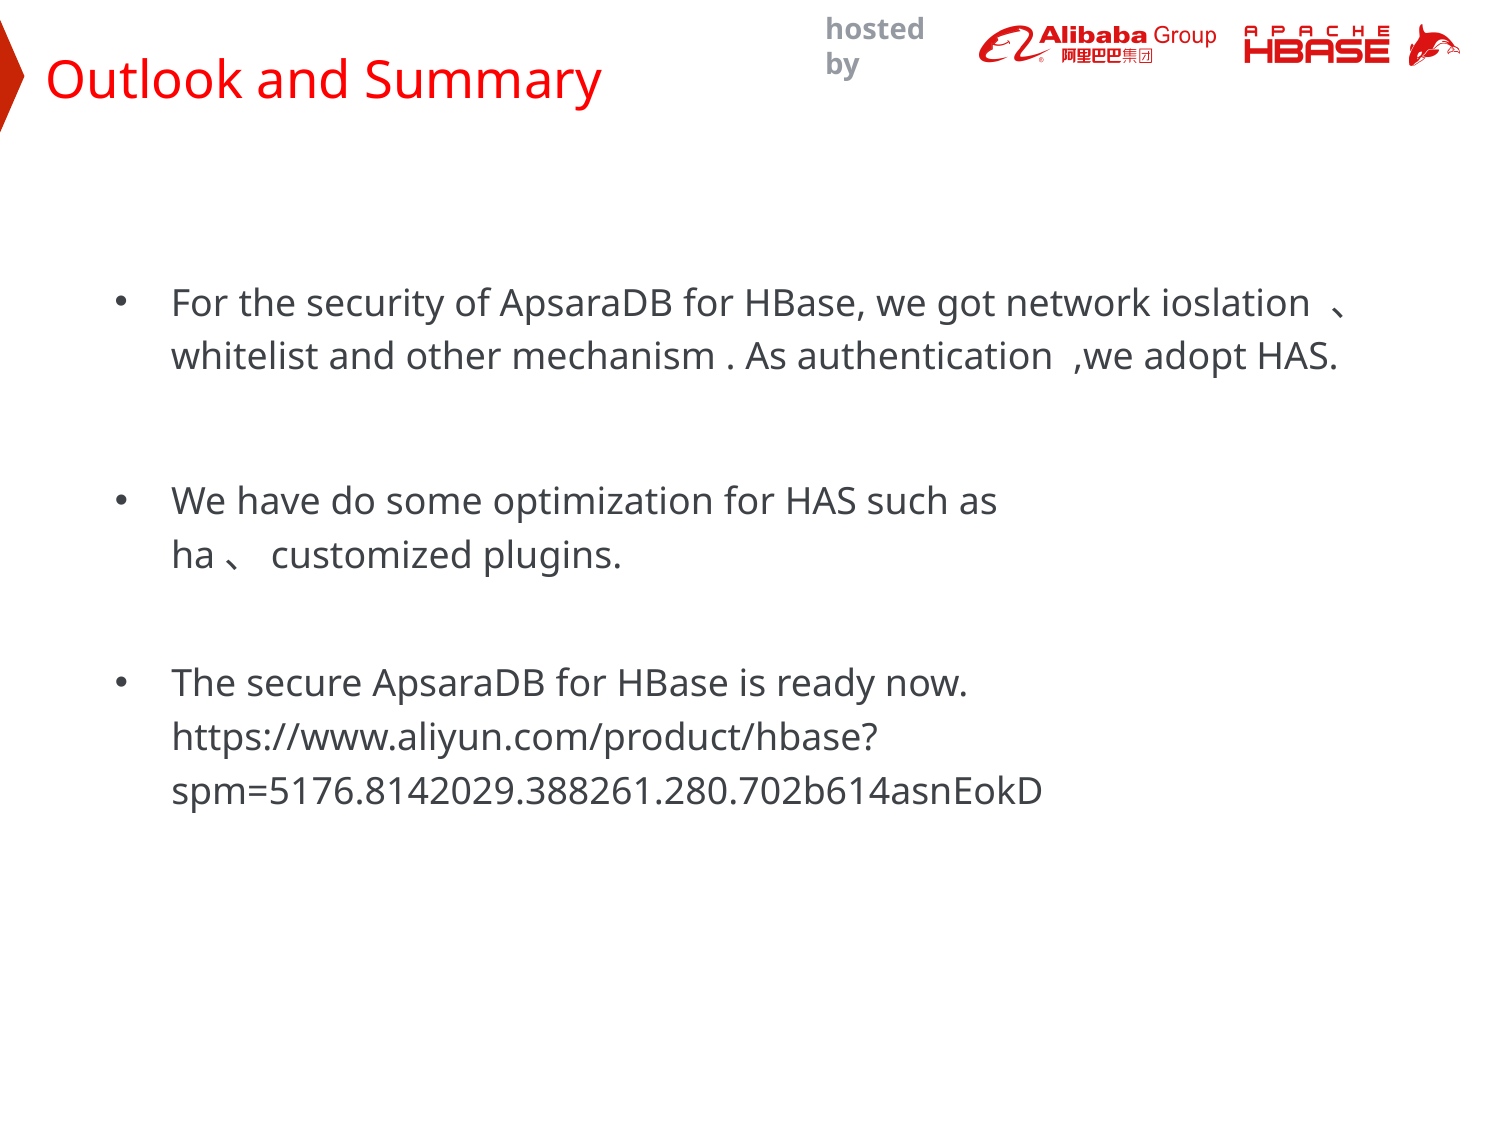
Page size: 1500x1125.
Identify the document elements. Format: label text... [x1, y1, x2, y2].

text_box For the security of ApsaraDB for HBase, we got network ioslation 、whitelist and other mechanism . As authentication ,we adopt HAS. [111, 266, 1373, 381]
text_box We have do some optimization for HAS such as ha、customized plugins. [111, 464, 1309, 580]
picture [979, 24, 1460, 66]
list Outlook and Summary [36, 24, 930, 118]
text_box The secure ApsaraDB for HBase is ready now. https://www.aliyun.com/product/hbase?spm=5176.8142029.388261.280.702b614asnEokD [111, 646, 1439, 816]
